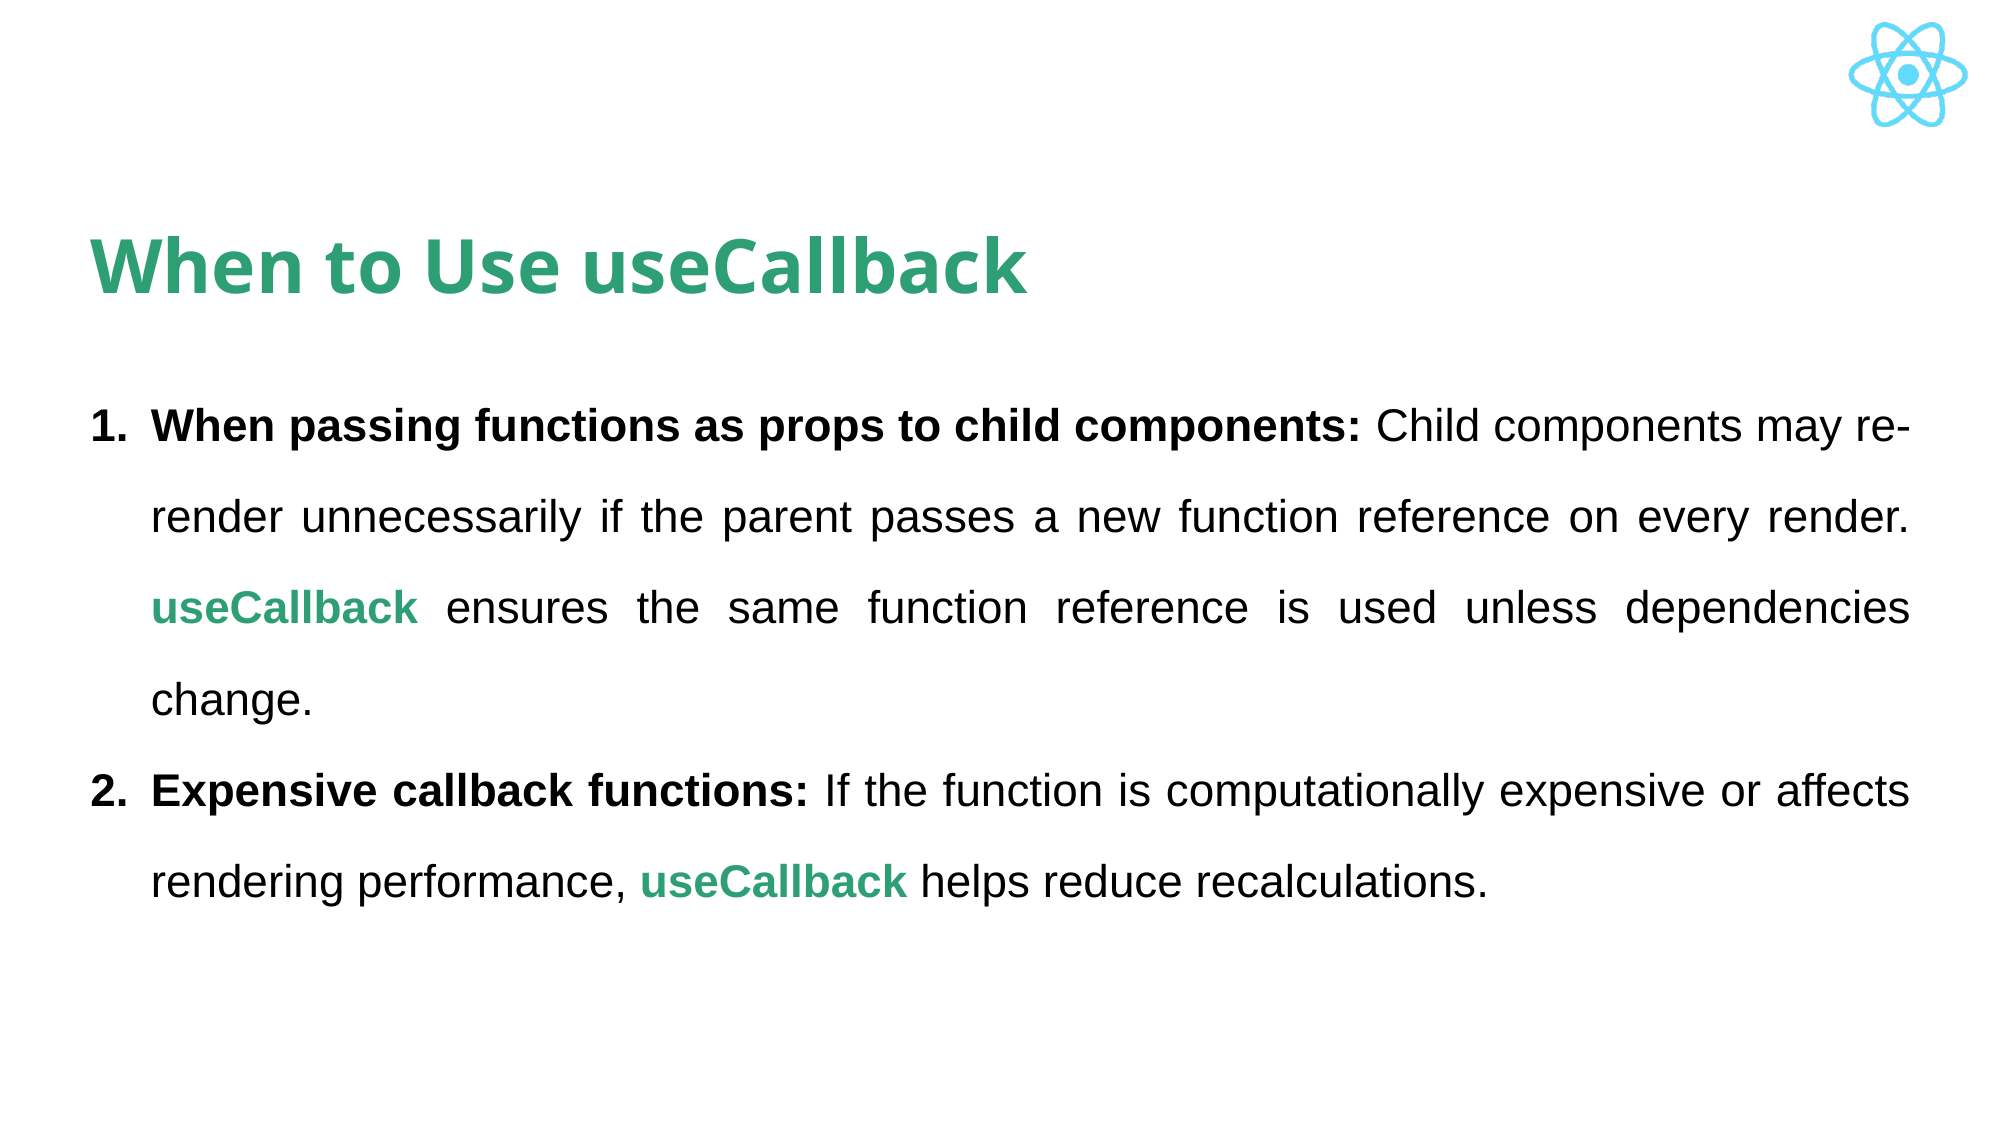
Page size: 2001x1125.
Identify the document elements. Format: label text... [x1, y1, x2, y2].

title When to Use useCallback [75, 149, 1300, 351]
picture [1847, 22, 1969, 127]
list When passing functions as props to child components: Child components may re-render unnecessarily if the parent passes a new function reference on every render. useCallback ensures the same function reference is used unless dependencies change. Expensive callback functions: If the function is computationally expensive or affects rendering performance, useCallback helps reduce recalculations. [60, 351, 1927, 1055]
